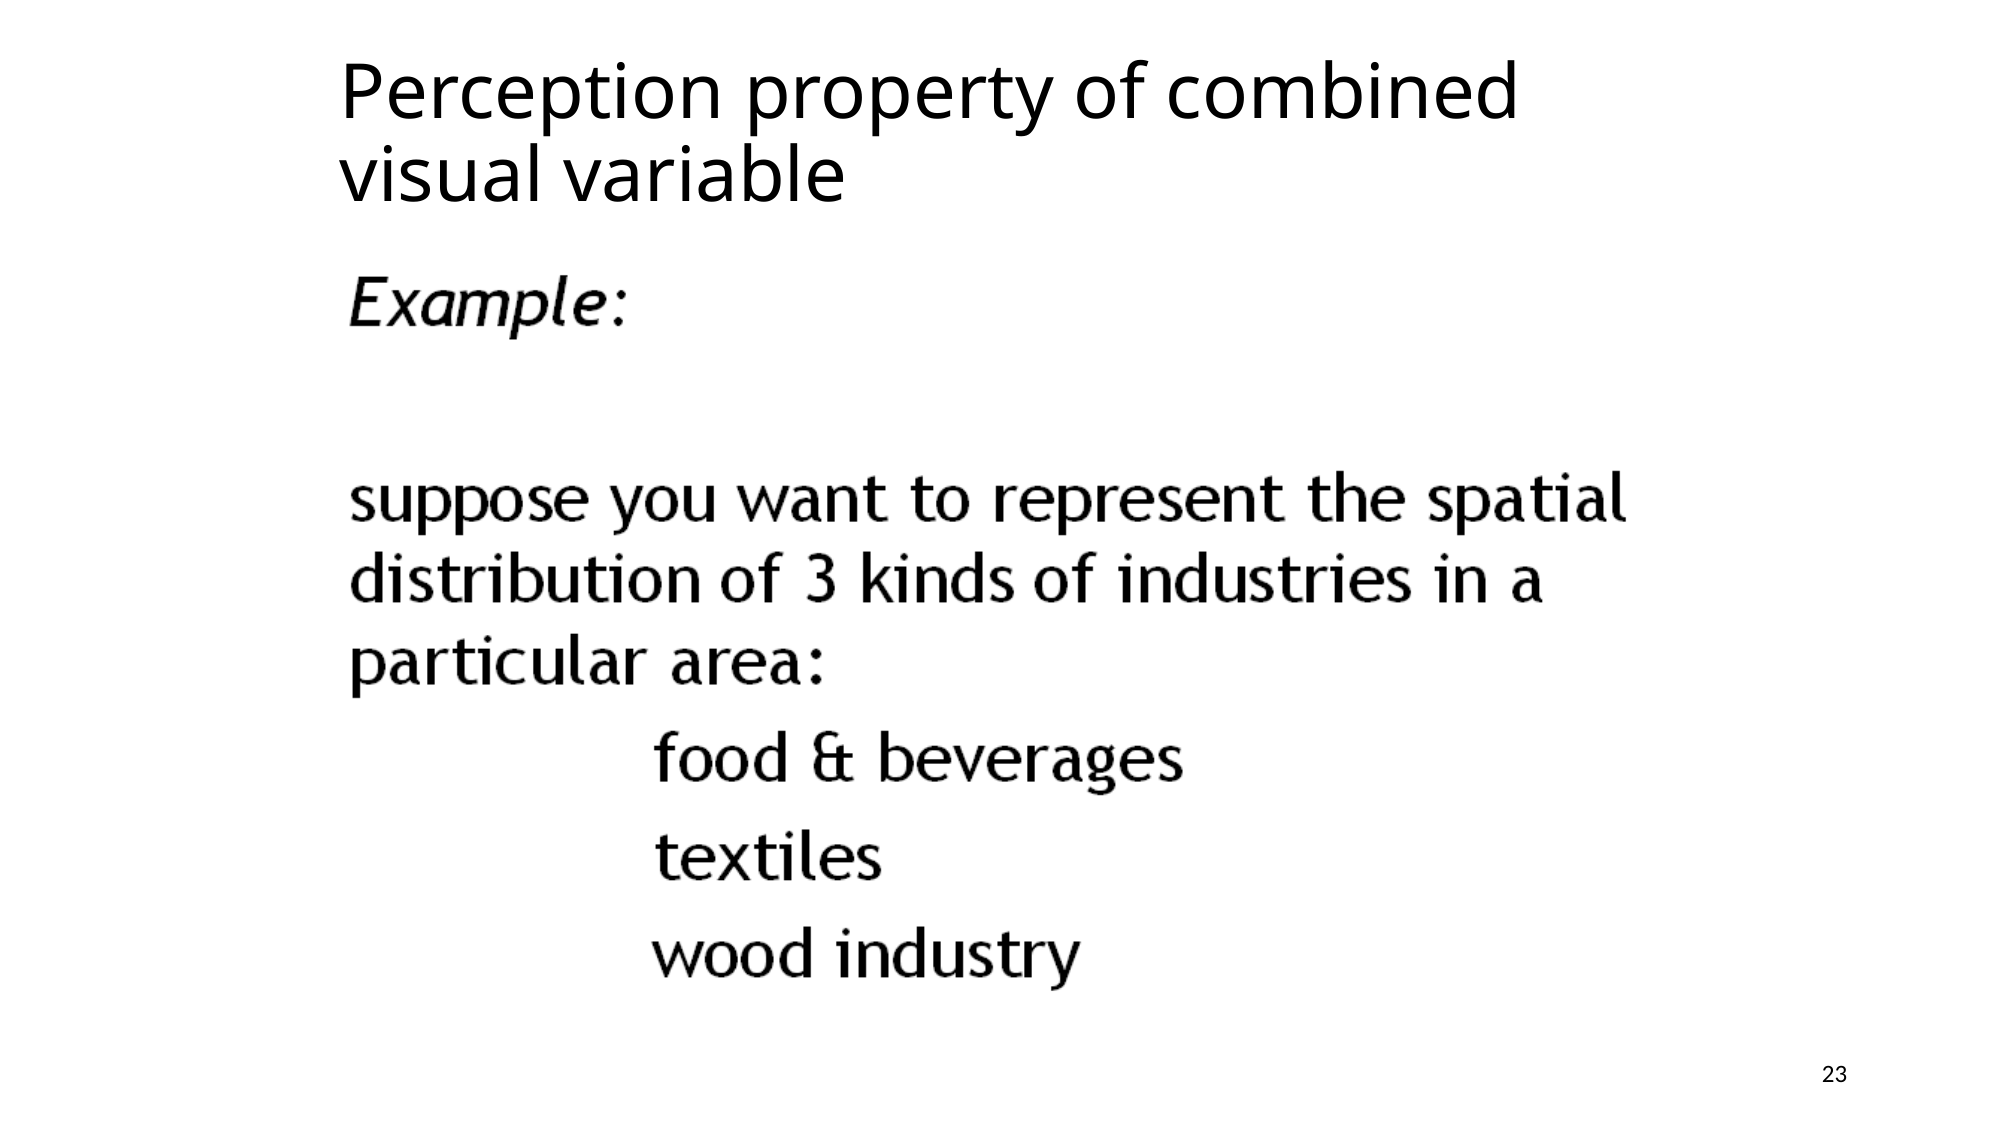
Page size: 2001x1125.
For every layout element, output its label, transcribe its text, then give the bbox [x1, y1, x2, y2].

title Perception property of combined visual variable [324, 45, 1675, 225]
slide_number 23 [1412, 1042, 1863, 1103]
picture [326, 262, 1638, 1000]
